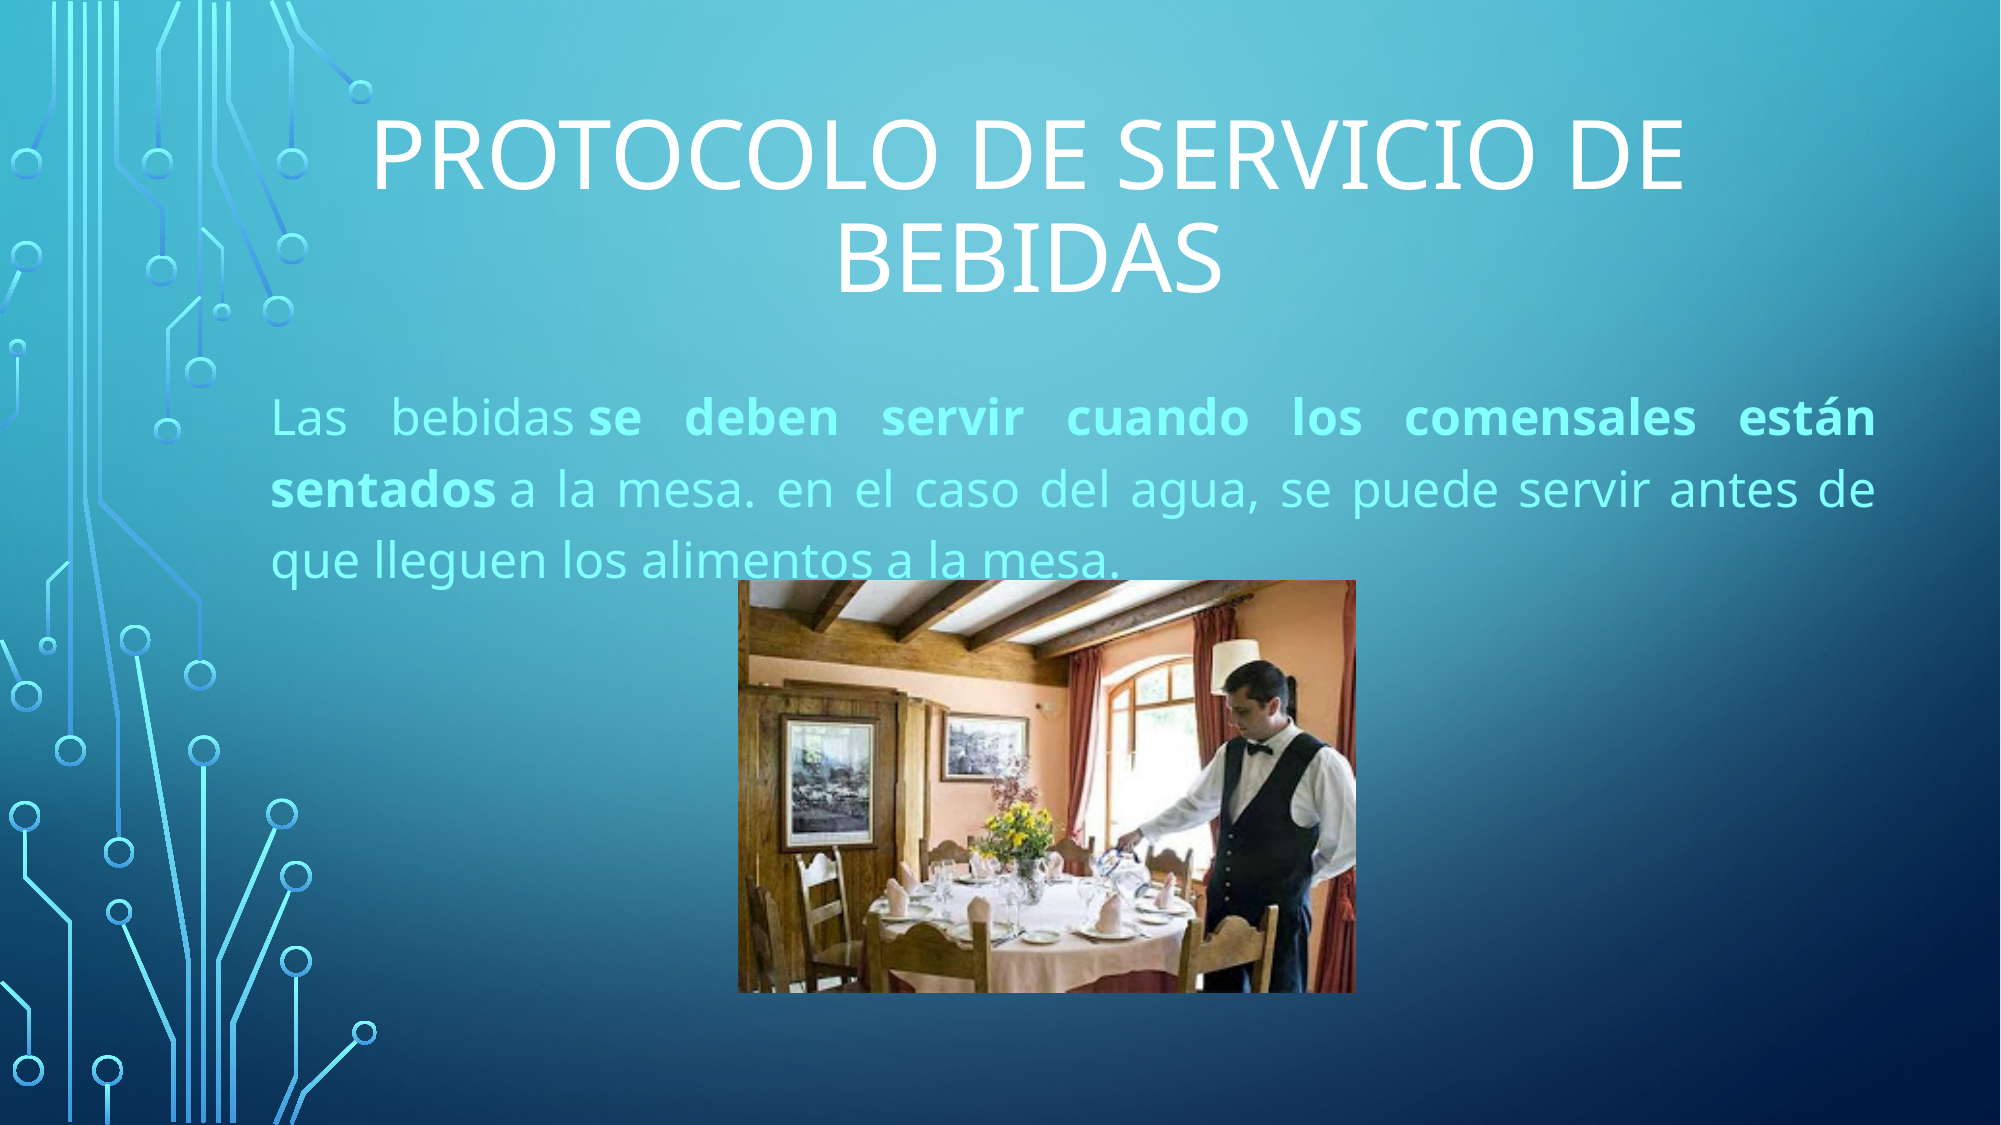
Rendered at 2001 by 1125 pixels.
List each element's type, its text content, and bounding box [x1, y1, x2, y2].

picture [738, 580, 1356, 994]
title Protocolo de servicio de bebidas [307, 97, 1750, 322]
subtitle Las bebidas se deben servir cuando los comensales están sentados a la mesa. en el caso del agua, se puede servir antes de que lleguen los alimentos a la mesa. [255, 365, 1893, 915]
